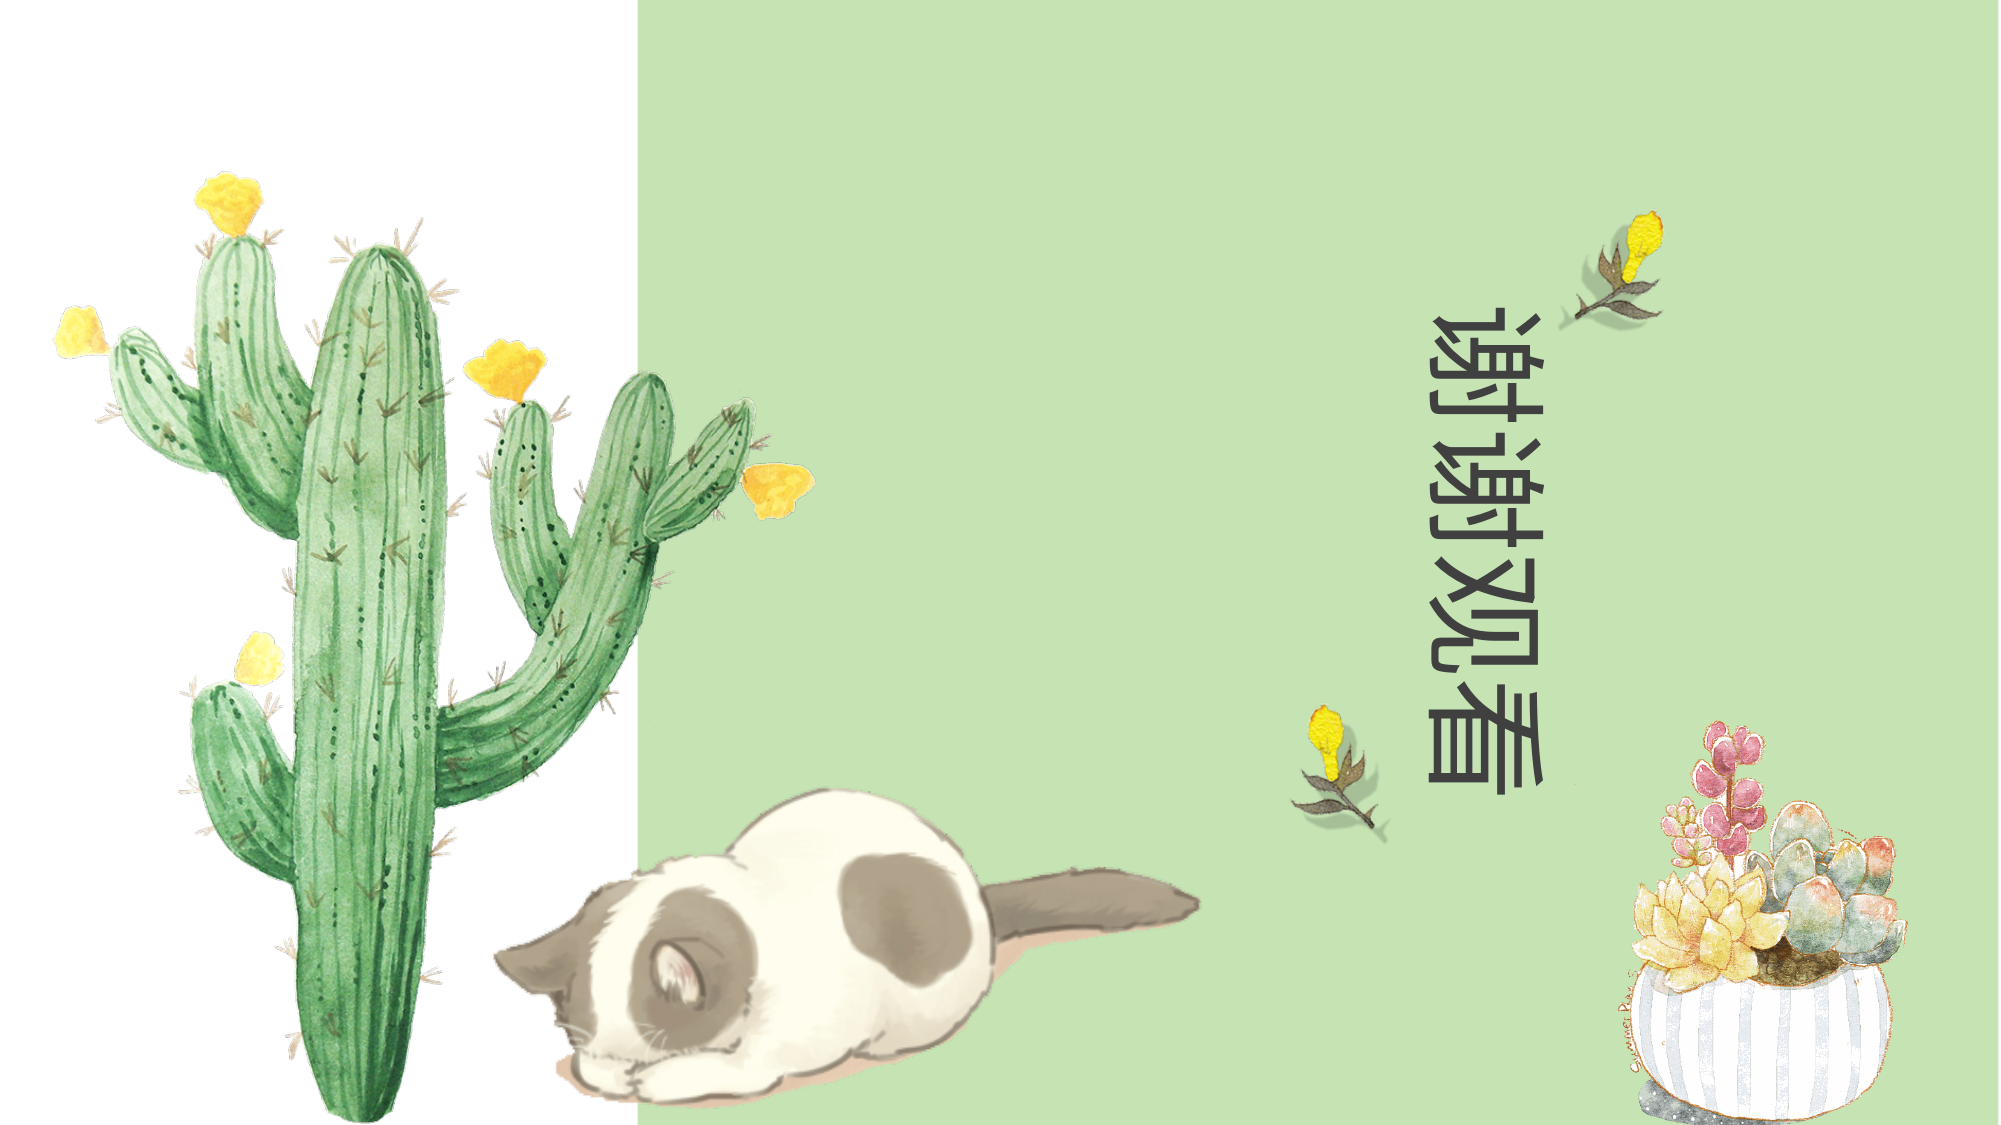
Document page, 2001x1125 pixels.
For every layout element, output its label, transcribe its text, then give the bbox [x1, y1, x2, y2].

picture [1561, 669, 1966, 1125]
picture [1247, 670, 1433, 881]
text_box [636, 0, 2000, 1125]
picture [0, 89, 1207, 1125]
text_box 谢谢观看 [1390, 288, 1573, 945]
picture [1531, 165, 1726, 386]
